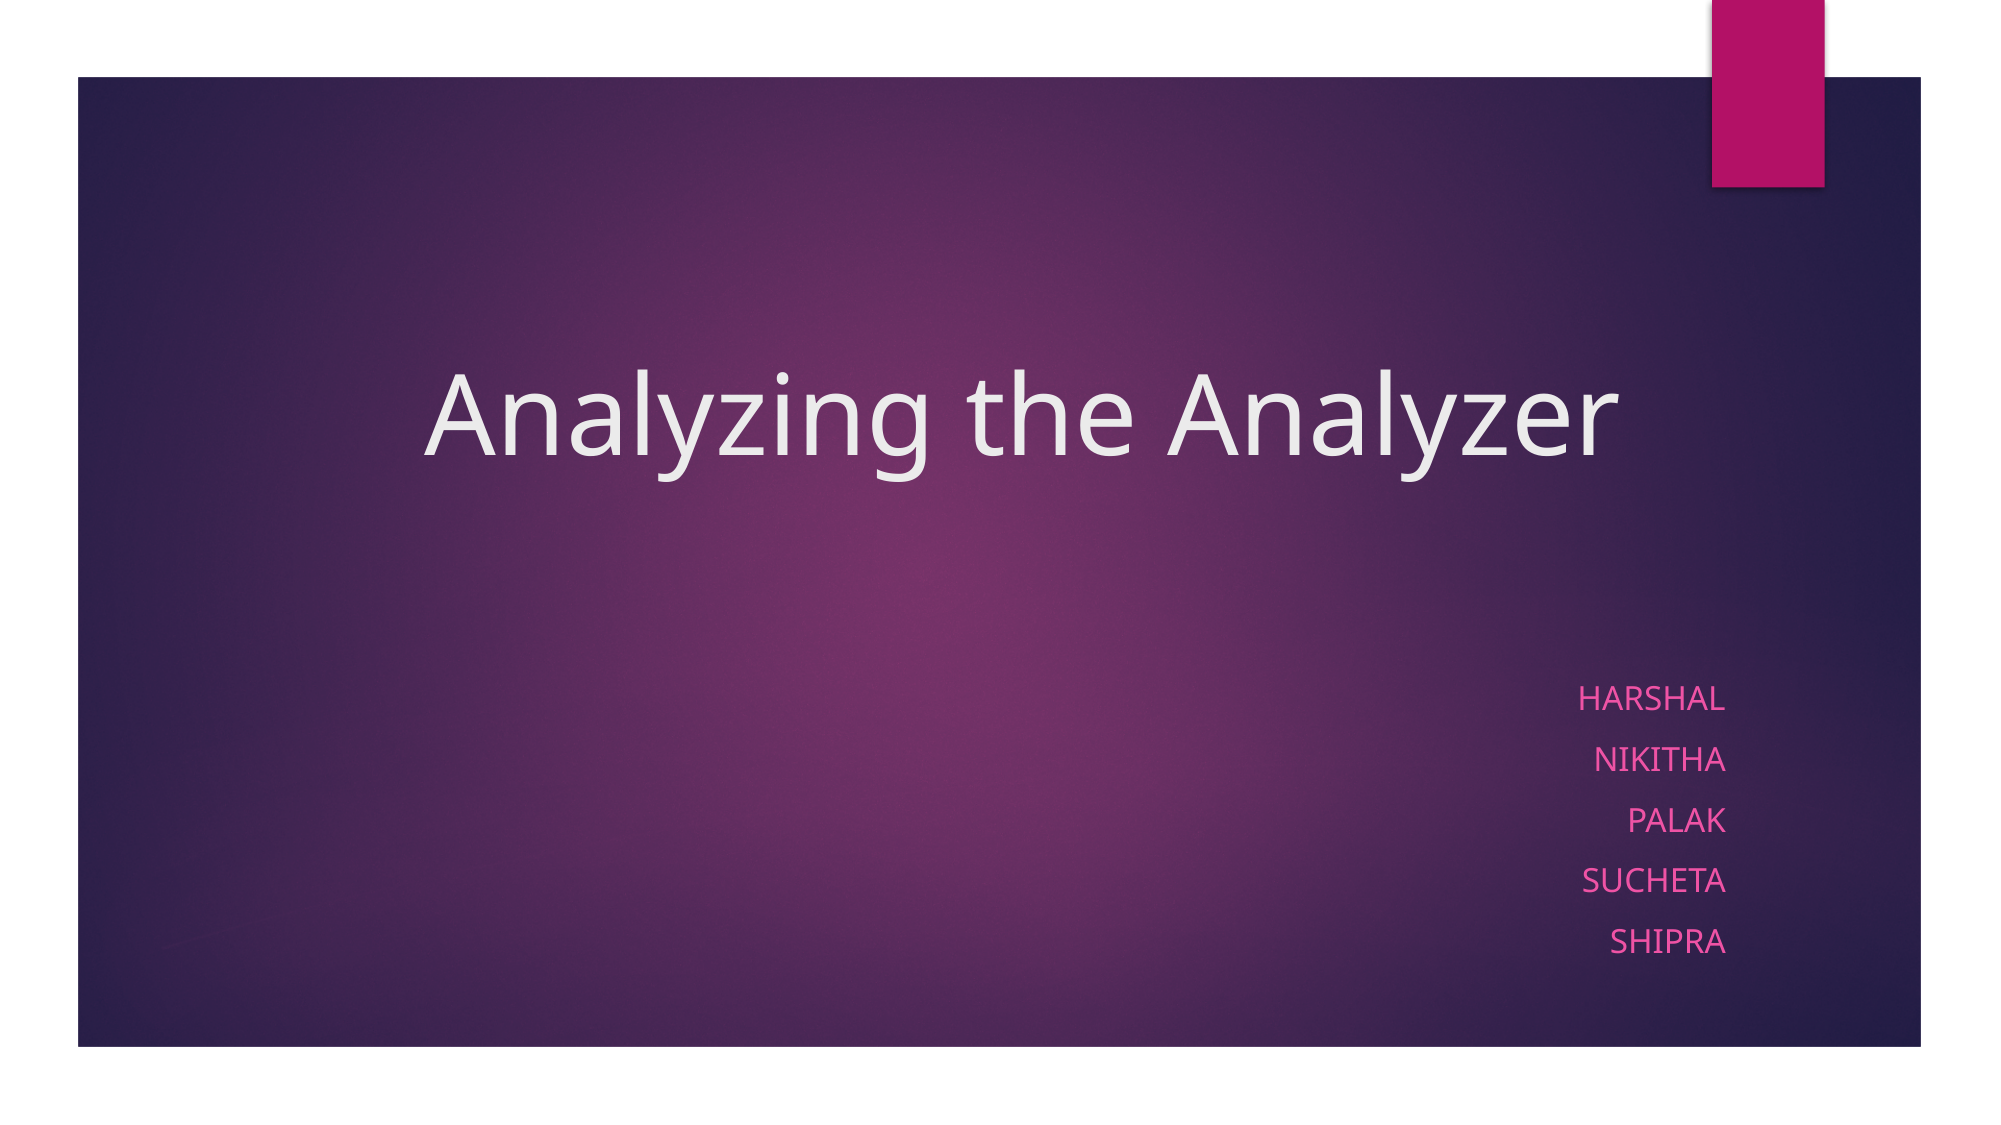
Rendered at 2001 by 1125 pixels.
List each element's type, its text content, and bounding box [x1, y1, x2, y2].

subtitle Harshal Nikitha Palak Sucheta Shipra [293, 669, 1742, 812]
title Analyzing the Analyzer [189, 344, 1638, 486]
